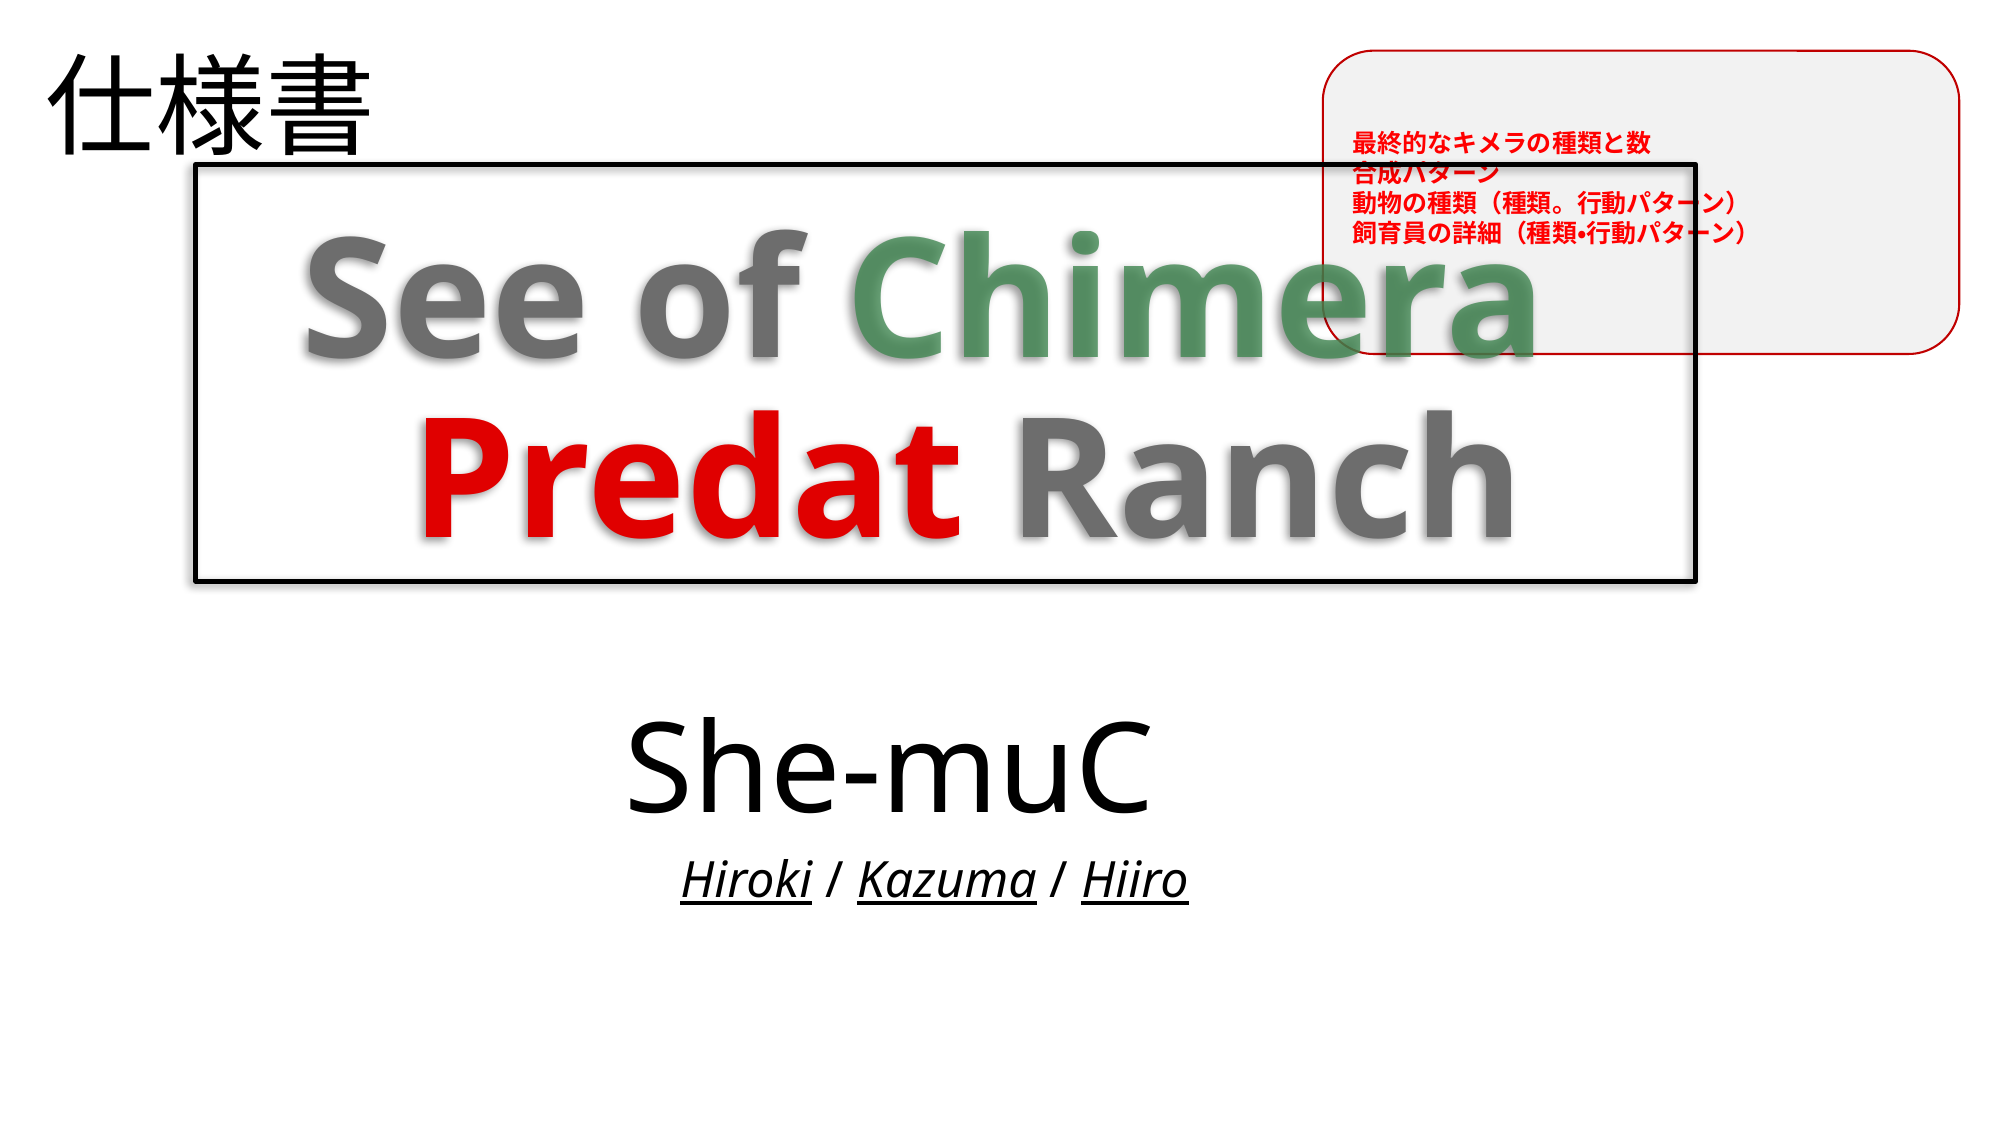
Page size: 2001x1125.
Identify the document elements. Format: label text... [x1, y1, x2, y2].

text_box She-muC [610, 680, 1414, 845]
text_box 最終的なキメラの種類と数 合成パターン 動物の種類（種類。行動パターン） 飼育員の詳細（種類・行動パターン） [1321, 49, 1961, 356]
text_box See of Chimera Predat Ranch [195, 164, 1696, 582]
subtitle Hiroki / Kazuma / Hiiro [184, 846, 1685, 920]
title 仕様書 [16, 17, 405, 178]
